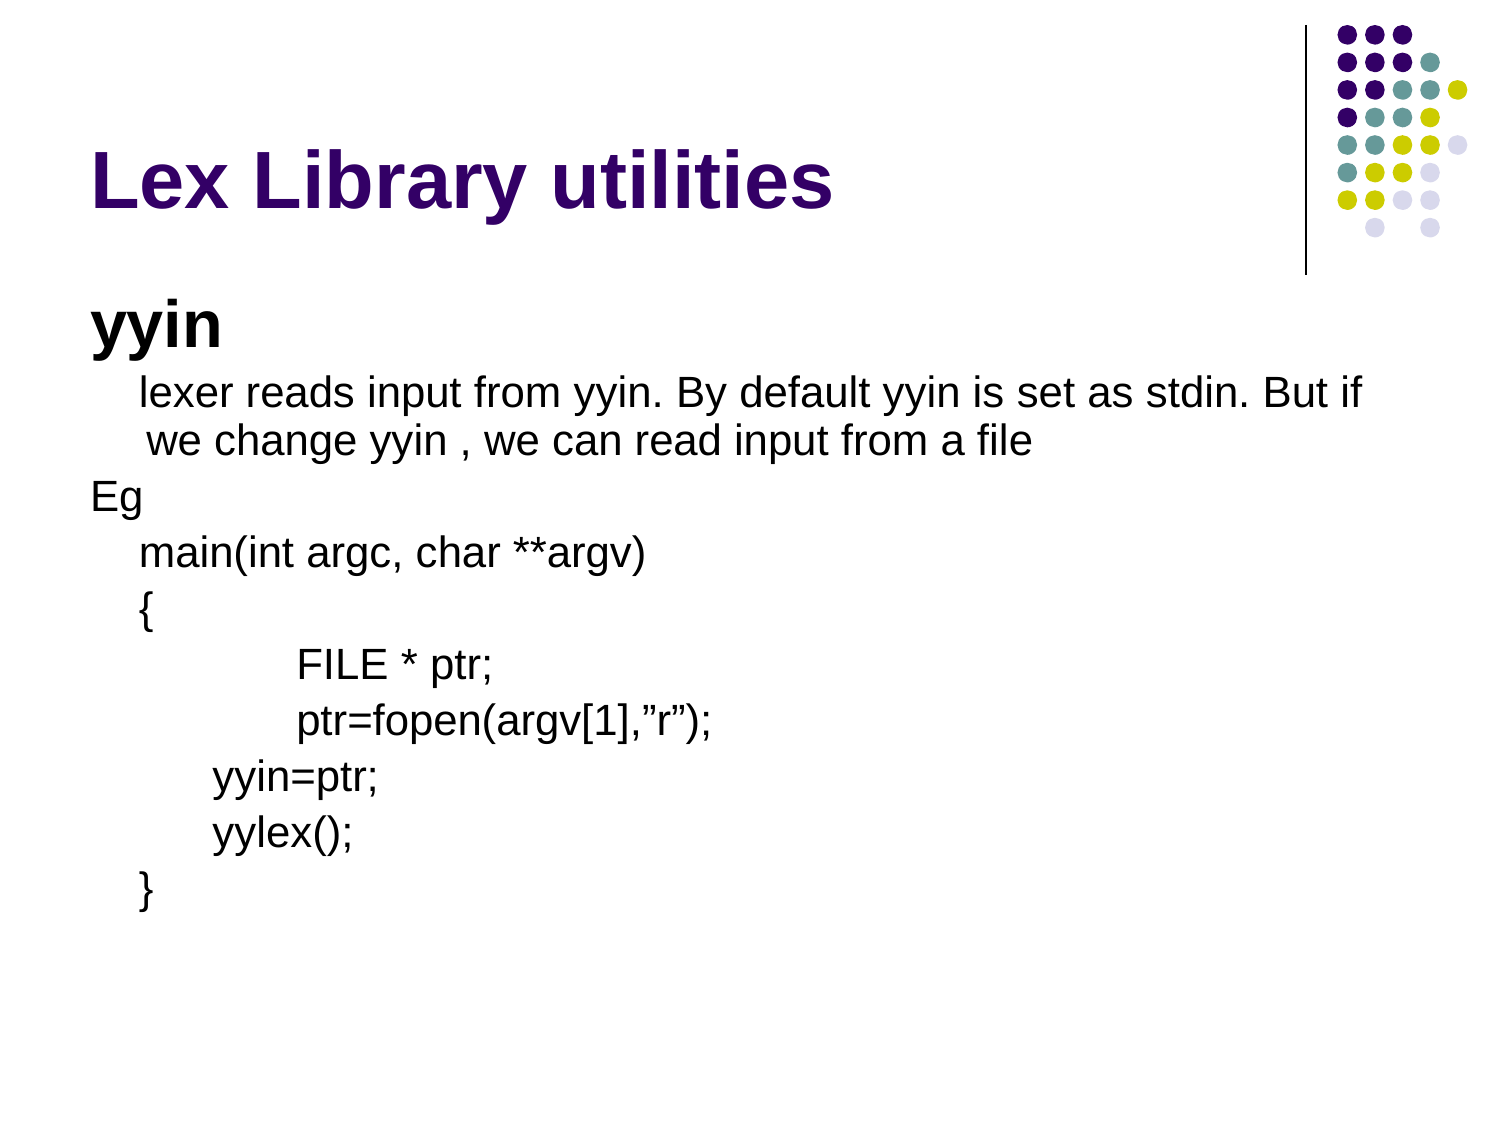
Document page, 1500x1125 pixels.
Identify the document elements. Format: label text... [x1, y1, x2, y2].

title Lex Library utilities [75, 20, 1313, 233]
list yyin lexer reads input from yyin. By default yyin is set as stdin. But if we change yyin , we can read input from a file Eg main(int argc, char **argv) { FILE * ptr; ptr=fopen(argv[1],”r”); yyin=ptr; yylex(); } [75, 282, 1425, 1006]
